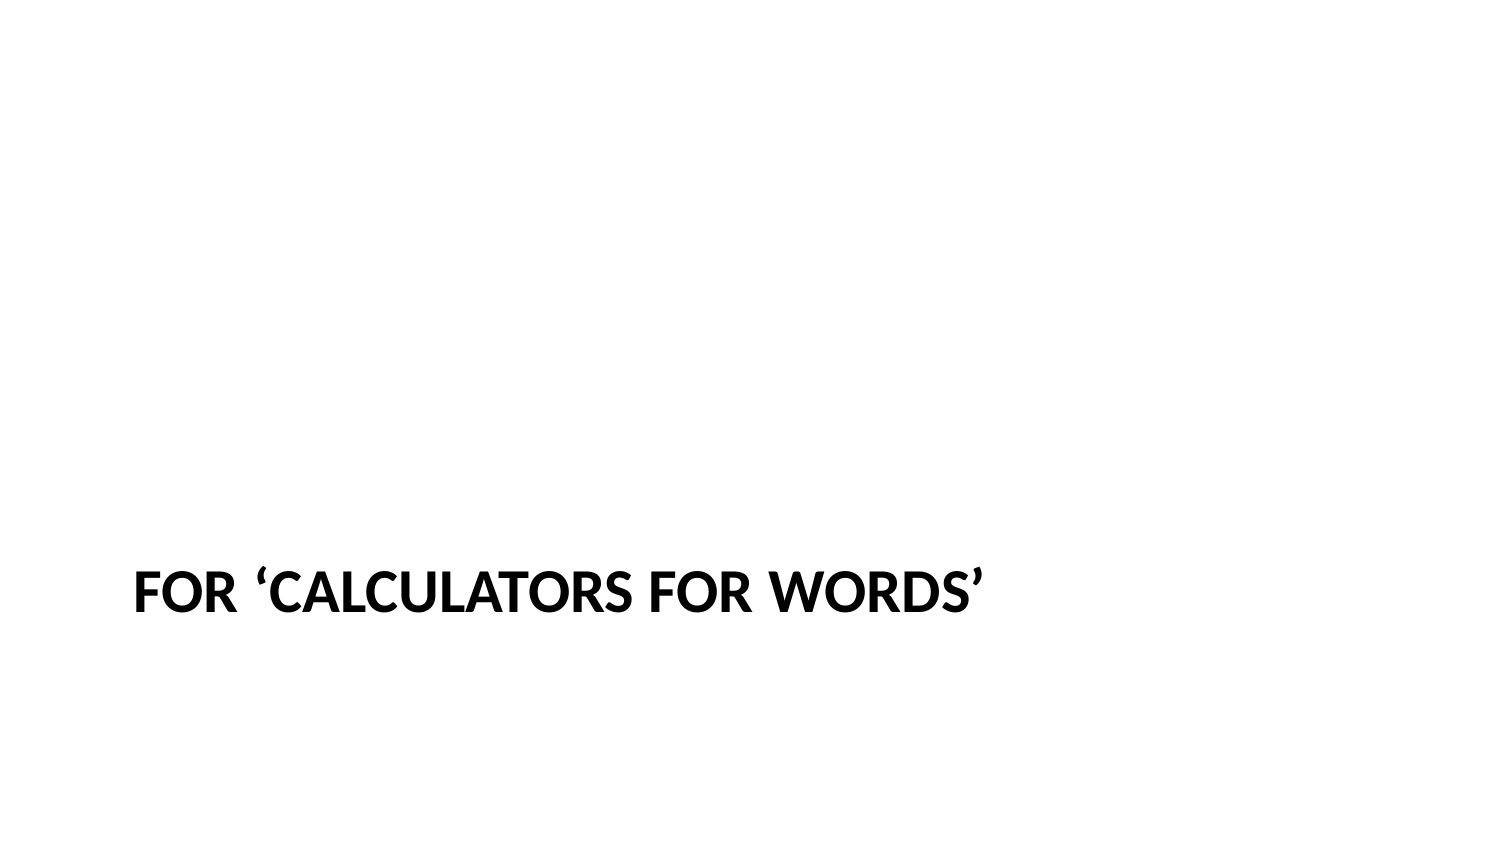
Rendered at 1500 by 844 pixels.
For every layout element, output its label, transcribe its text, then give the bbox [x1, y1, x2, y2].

title For ‘Calculators for words’ [118, 542, 1394, 710]
